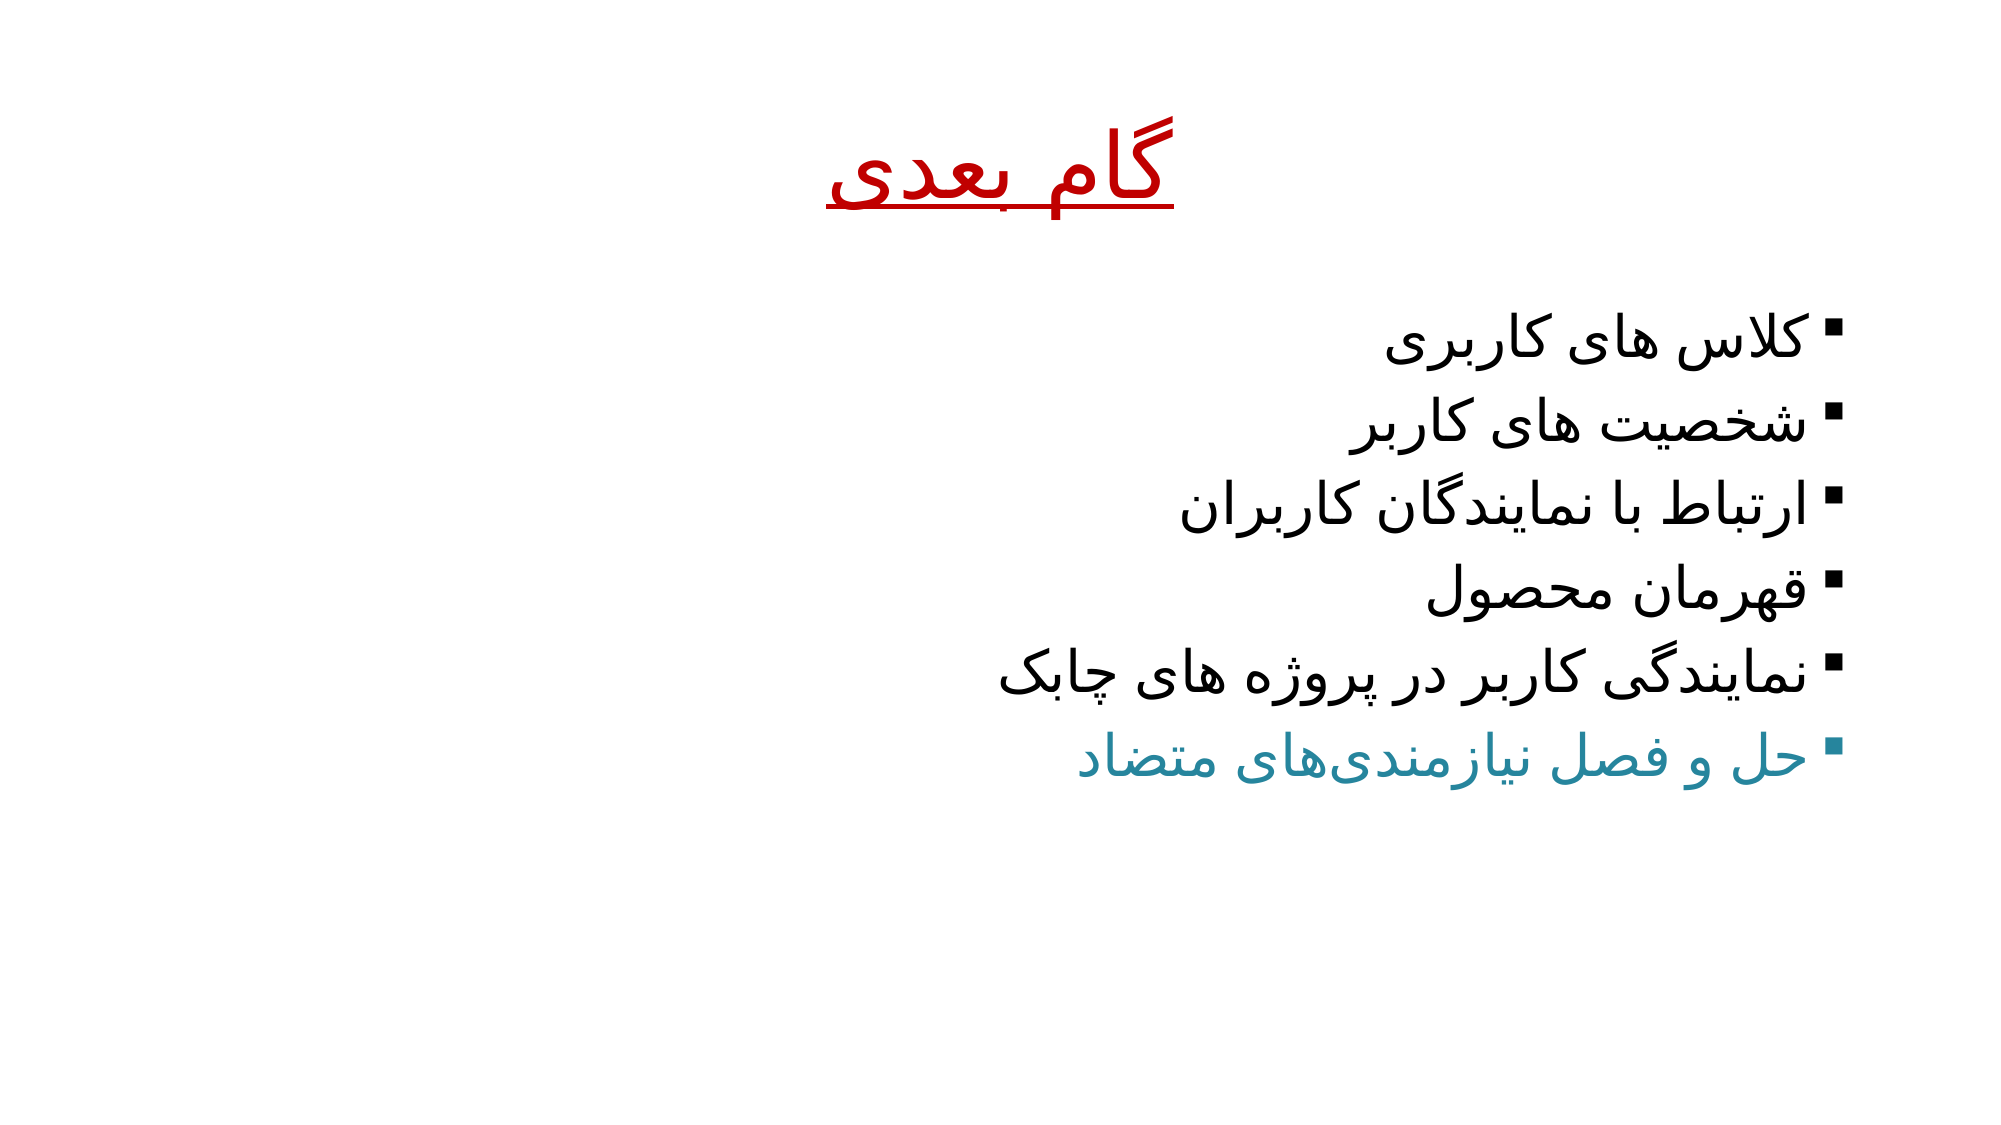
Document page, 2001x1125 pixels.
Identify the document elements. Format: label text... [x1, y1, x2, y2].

list کلاس های کاربری شخصیت های کاربر ارتباط با نمایندگان کاربران قهرمان محصول نمایندگی کاربر در پروژه های چابک حل و فصل نیازمندی‌های متضاد [137, 299, 1863, 1014]
title گام بعدی [137, 59, 1863, 278]
